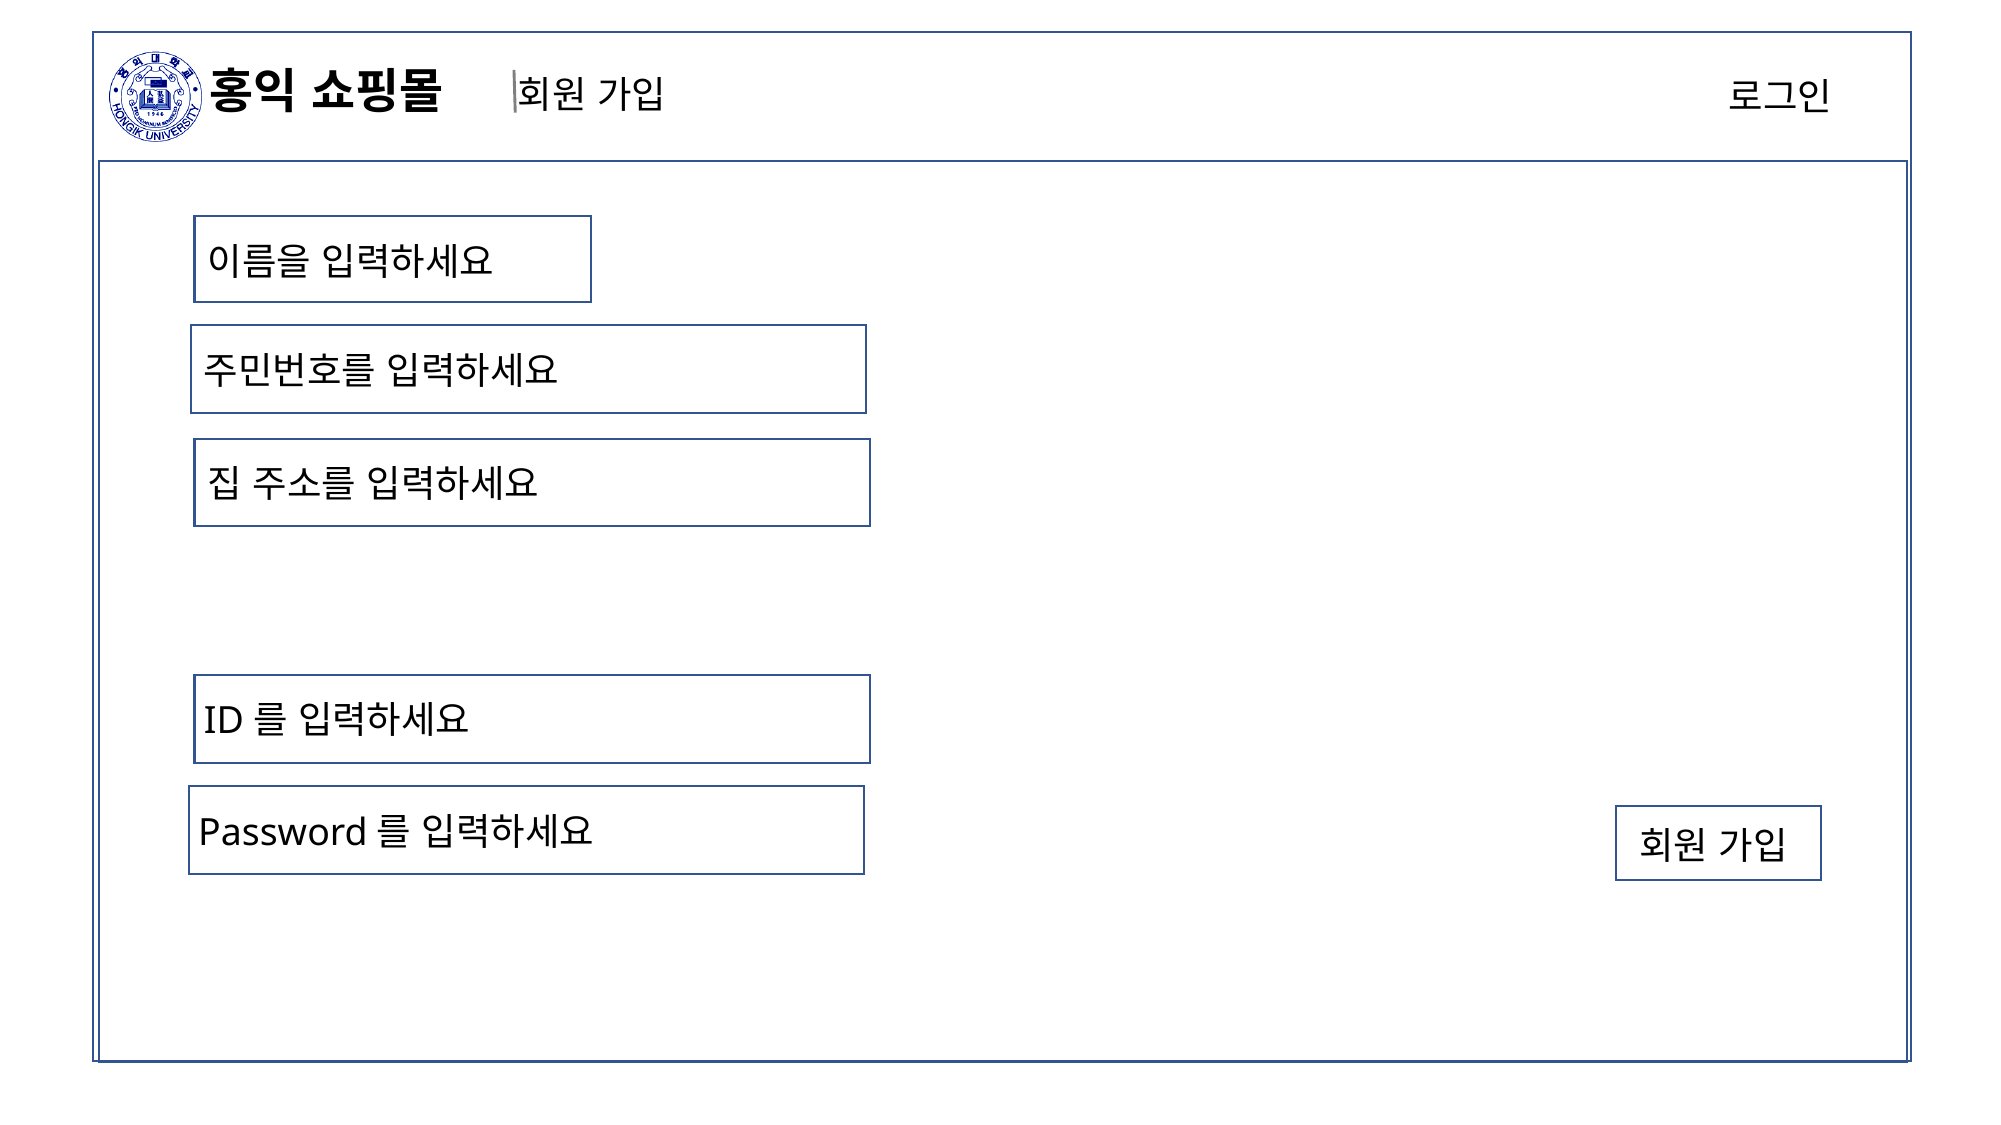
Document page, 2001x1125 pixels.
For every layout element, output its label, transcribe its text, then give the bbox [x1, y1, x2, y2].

text_box [190, 400, 867, 414]
text_box 로그인 [1713, 65, 1907, 126]
text_box 집 주소를 입력하세요 [192, 452, 993, 513]
text_box 주민번호를 입력하세요 [188, 339, 989, 400]
text_box 이름을 입력하세요 [192, 230, 663, 290]
text_box [92, 31, 1912, 1062]
picture [109, 51, 202, 142]
text_box [193, 290, 592, 303]
text_box [98, 160, 1908, 1063]
text_box [193, 749, 871, 764]
text_box [193, 513, 871, 527]
text_box [190, 324, 867, 339]
text_box ID를 입력하세요 [188, 688, 989, 749]
text_box [1615, 805, 1822, 881]
text_box [193, 215, 592, 230]
text_box Password를 입력하세요 [183, 800, 983, 861]
text_box 회원 가입 [1624, 814, 1824, 875]
text_box [188, 785, 865, 800]
text_box [193, 674, 871, 688]
text_box [193, 438, 871, 452]
text_box [188, 861, 865, 875]
